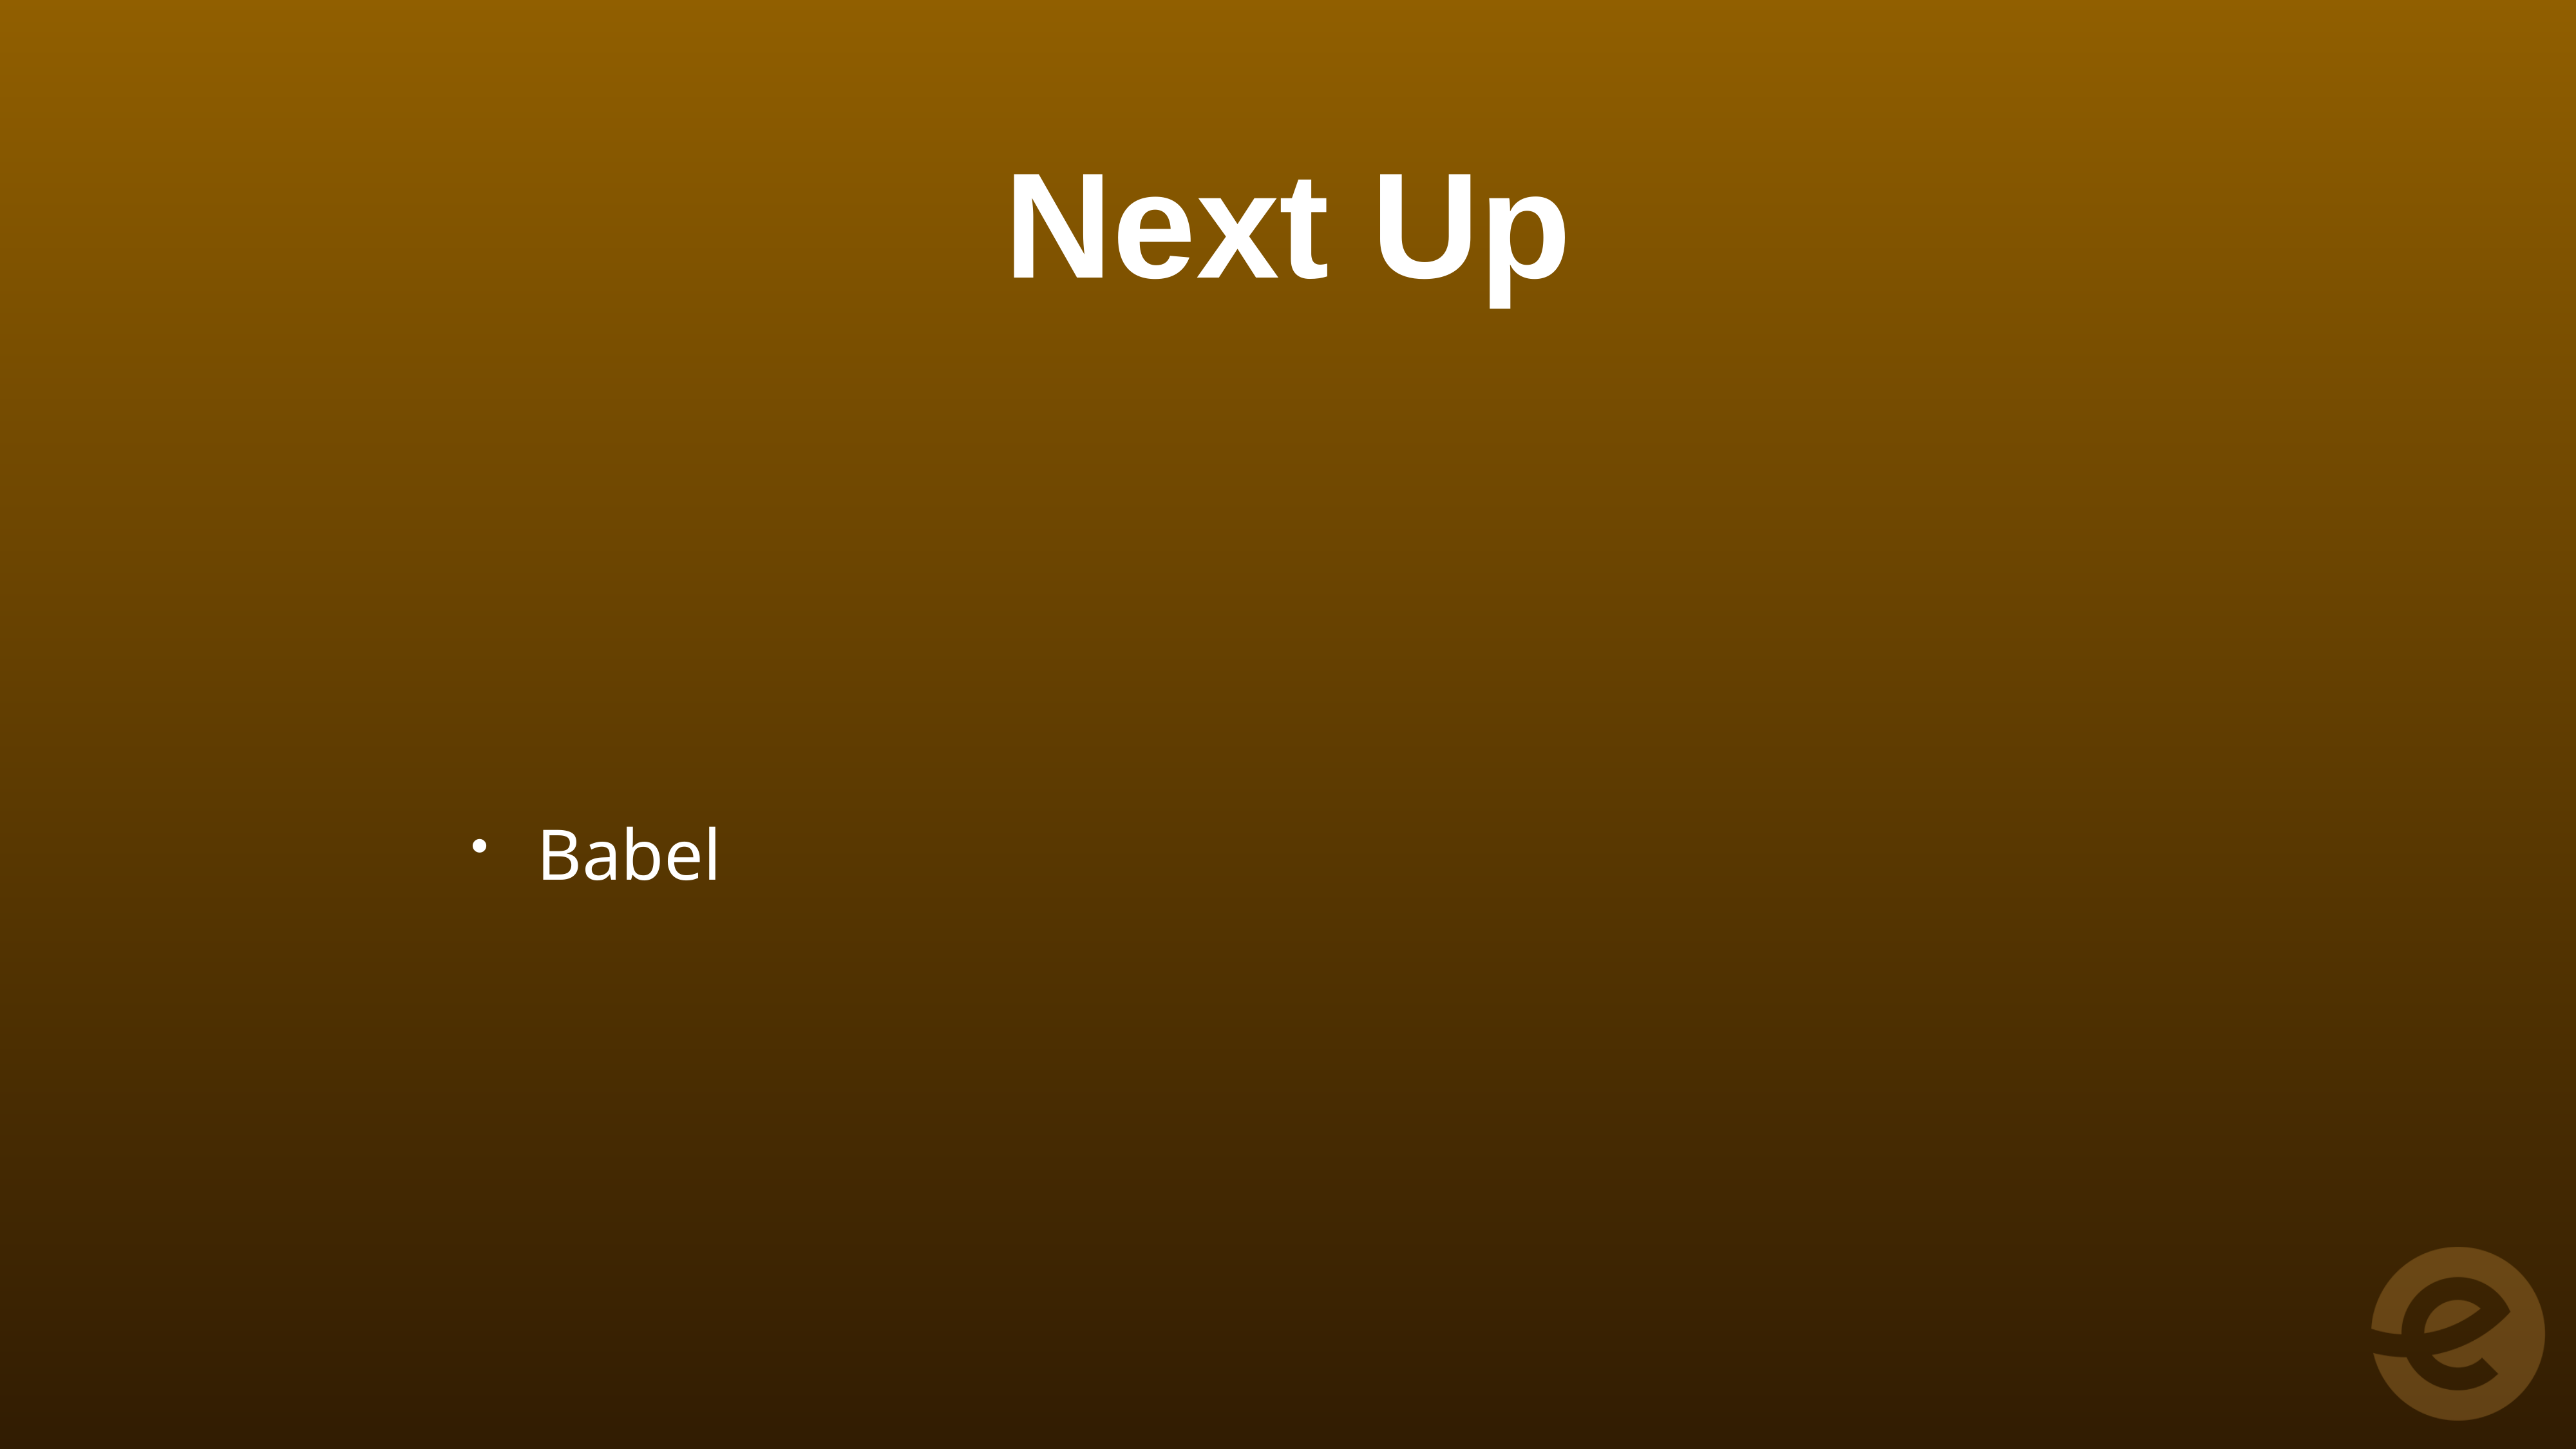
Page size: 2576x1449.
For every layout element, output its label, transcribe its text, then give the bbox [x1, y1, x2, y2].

title Next Up [463, 60, 2113, 376]
picture [2371, 1247, 2546, 1421]
list Babel [463, 384, 2113, 1320]
